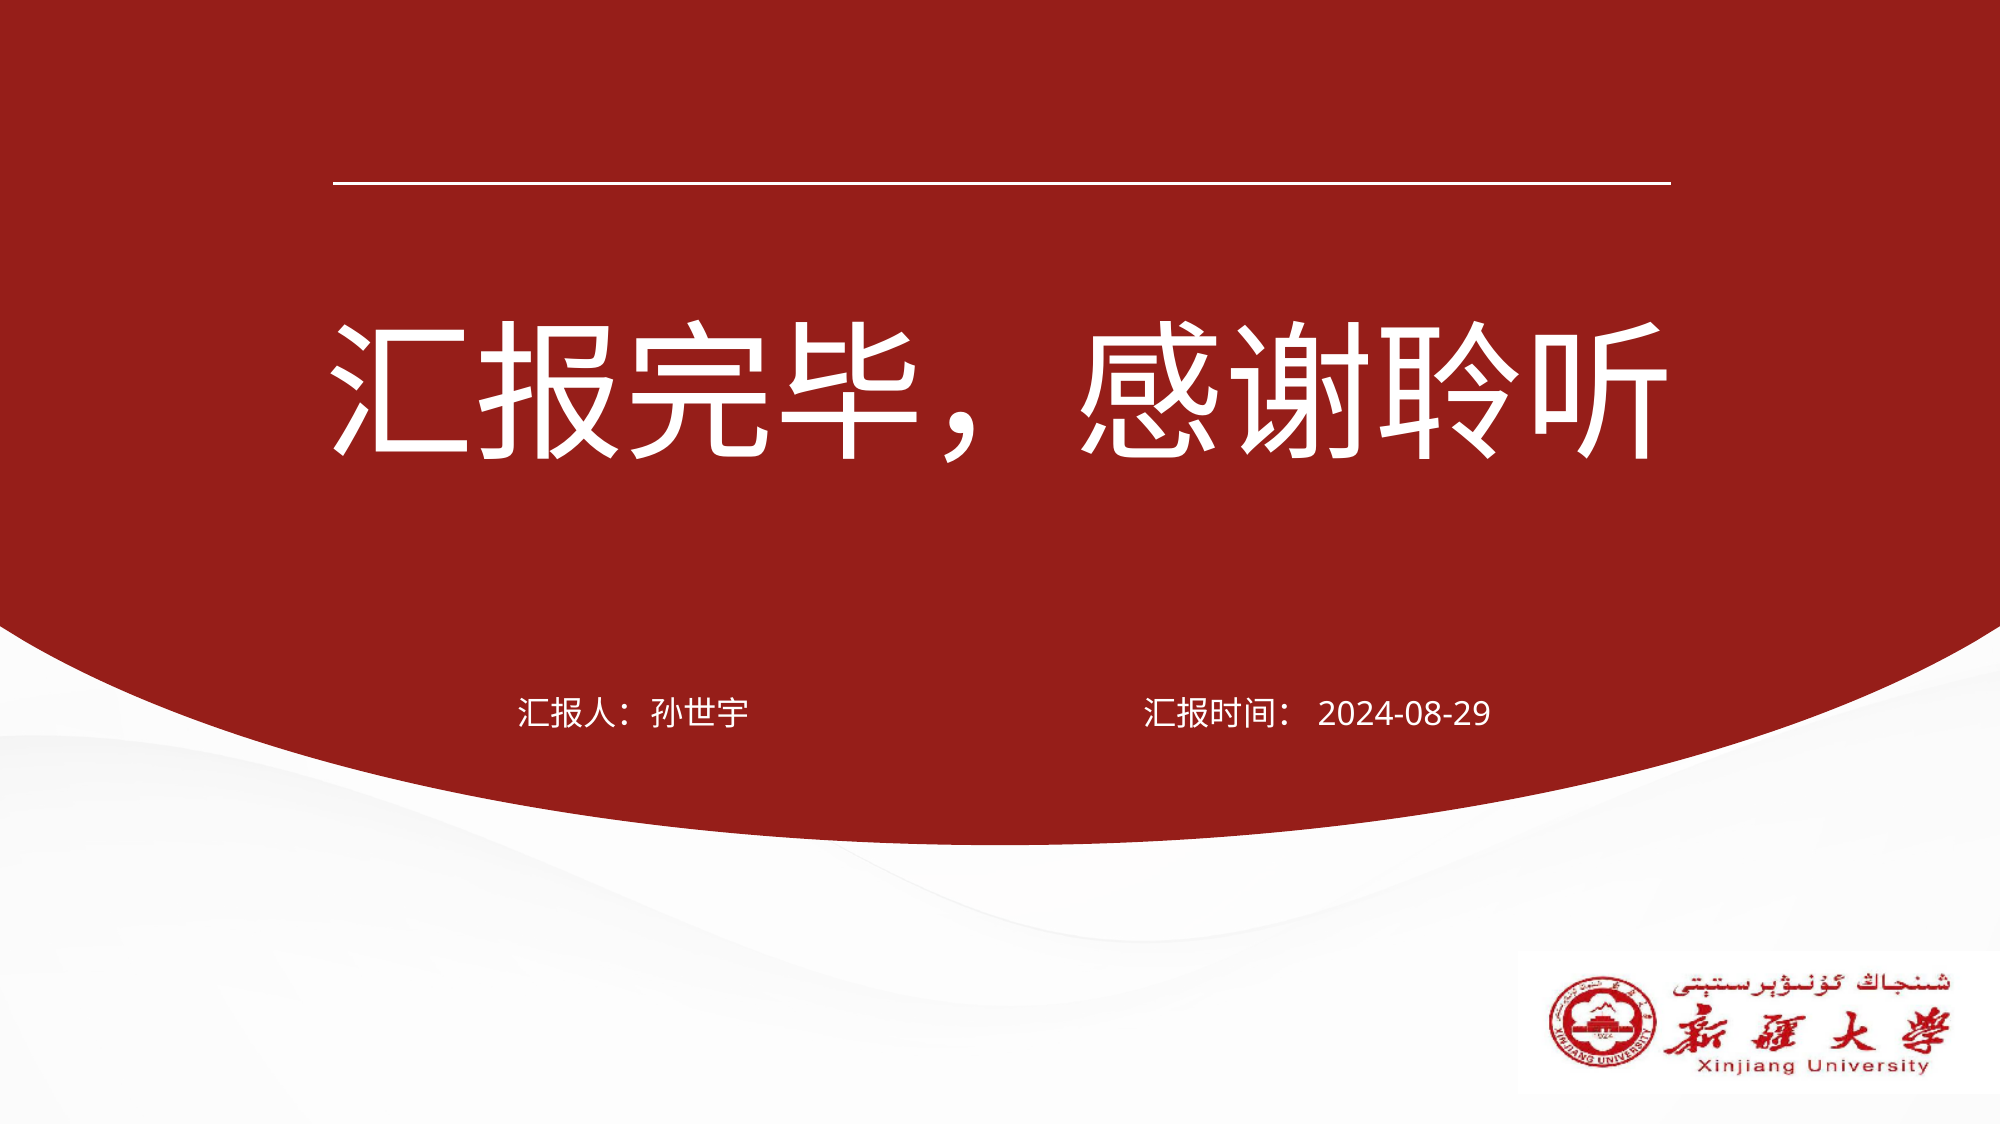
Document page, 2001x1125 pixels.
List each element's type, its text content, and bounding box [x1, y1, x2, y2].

text_box 汇报时间：2024-08-29 [1143, 692, 1492, 733]
picture [0, 628, 2000, 1124]
text_box 汇报完毕，感谢聆听 [324, 297, 1675, 478]
text_box 汇报人：孙世宇 [517, 692, 751, 733]
text_box [0, 0, 2000, 847]
